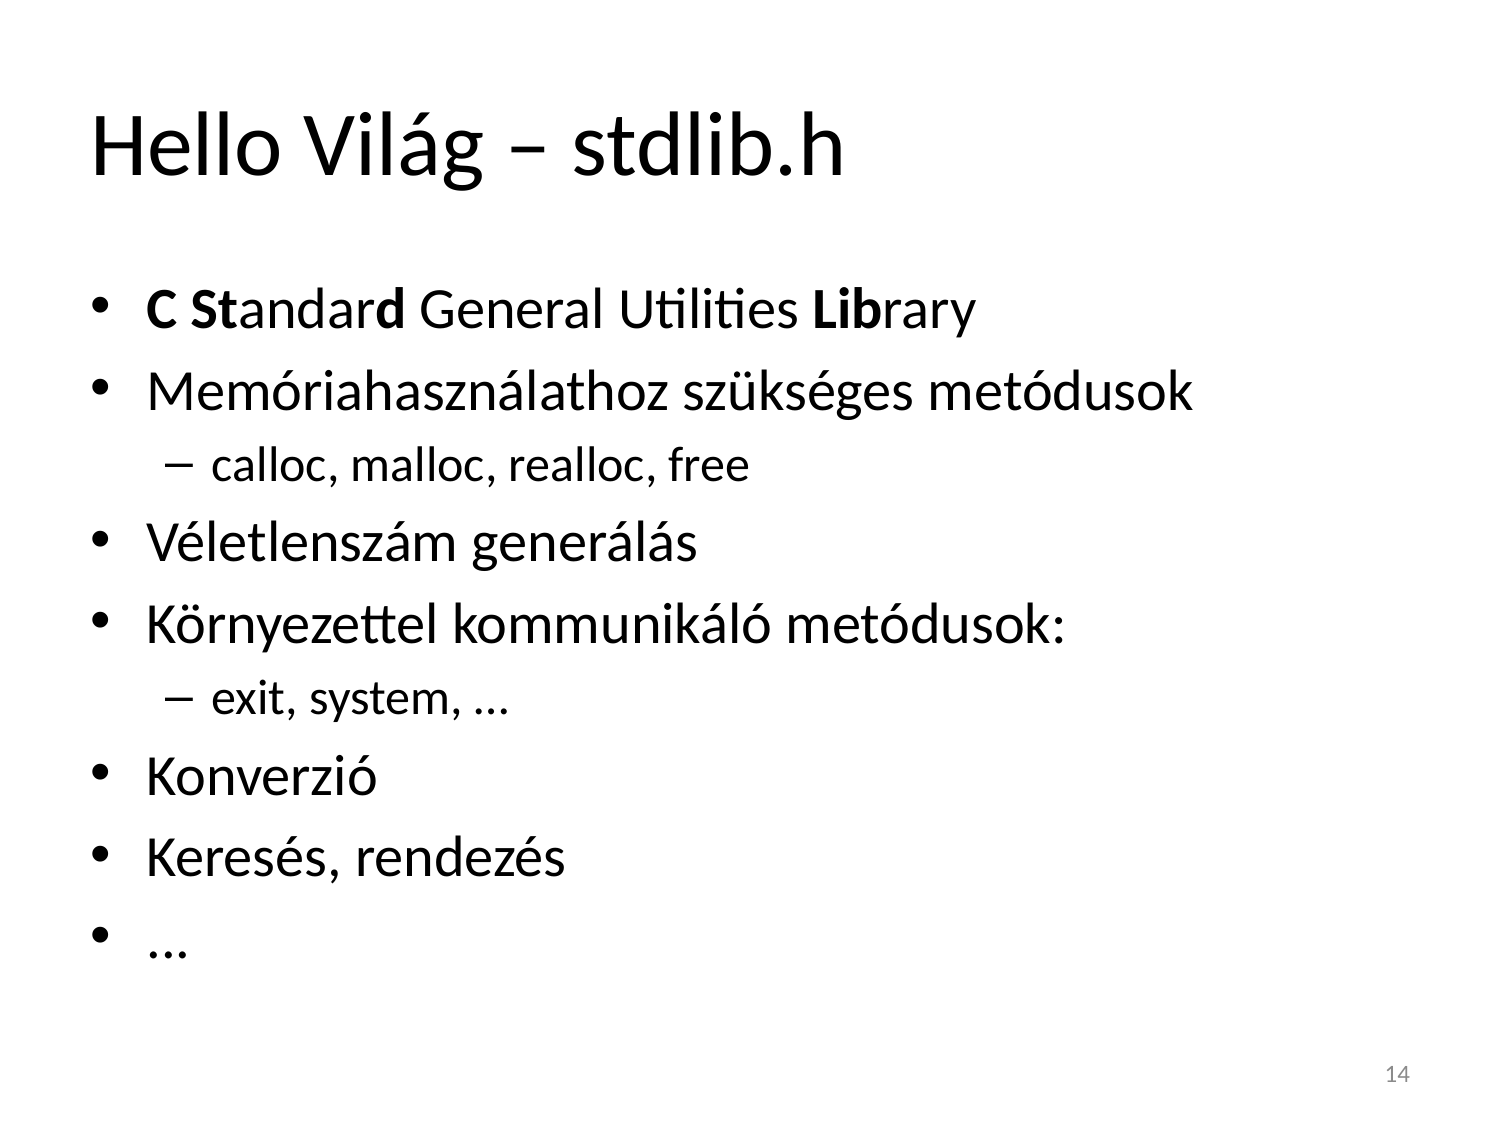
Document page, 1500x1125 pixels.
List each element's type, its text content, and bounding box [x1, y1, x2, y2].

slide_number 14 [1074, 1042, 1425, 1103]
list C Standard General Utilities Library Memóriahasználathoz szükséges metódusok calloc, malloc, realloc, free Véletlenszám generálás Környezettel kommunikáló metódusok: exit, system, … Konverzió Keresés, rendezés ... [74, 262, 1426, 1006]
title Hello Világ – stdlib.h [74, 44, 1426, 233]
